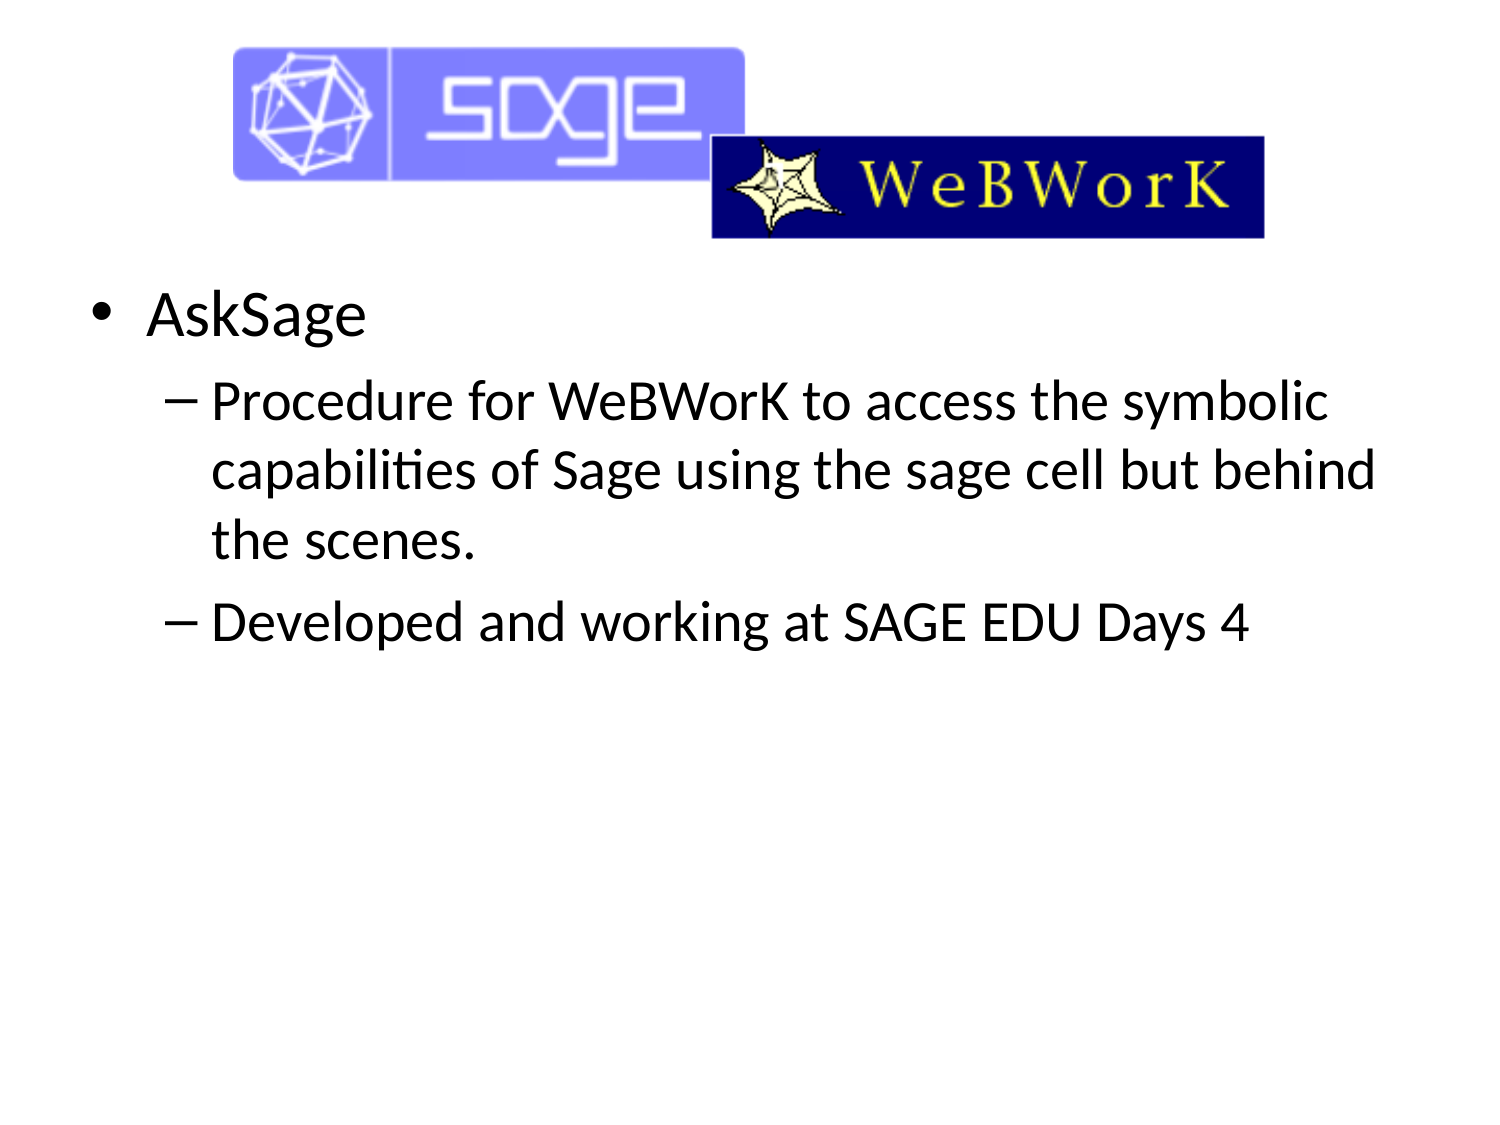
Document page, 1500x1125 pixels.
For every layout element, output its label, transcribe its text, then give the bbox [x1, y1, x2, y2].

list AskSage Procedure for WeBWorK to access the symbolic capabilities of Sage using the sage cell but behind the scenes. Developed and working at SAGE EDU Days 4 [75, 262, 1425, 1005]
picture [233, 44, 1267, 242]
